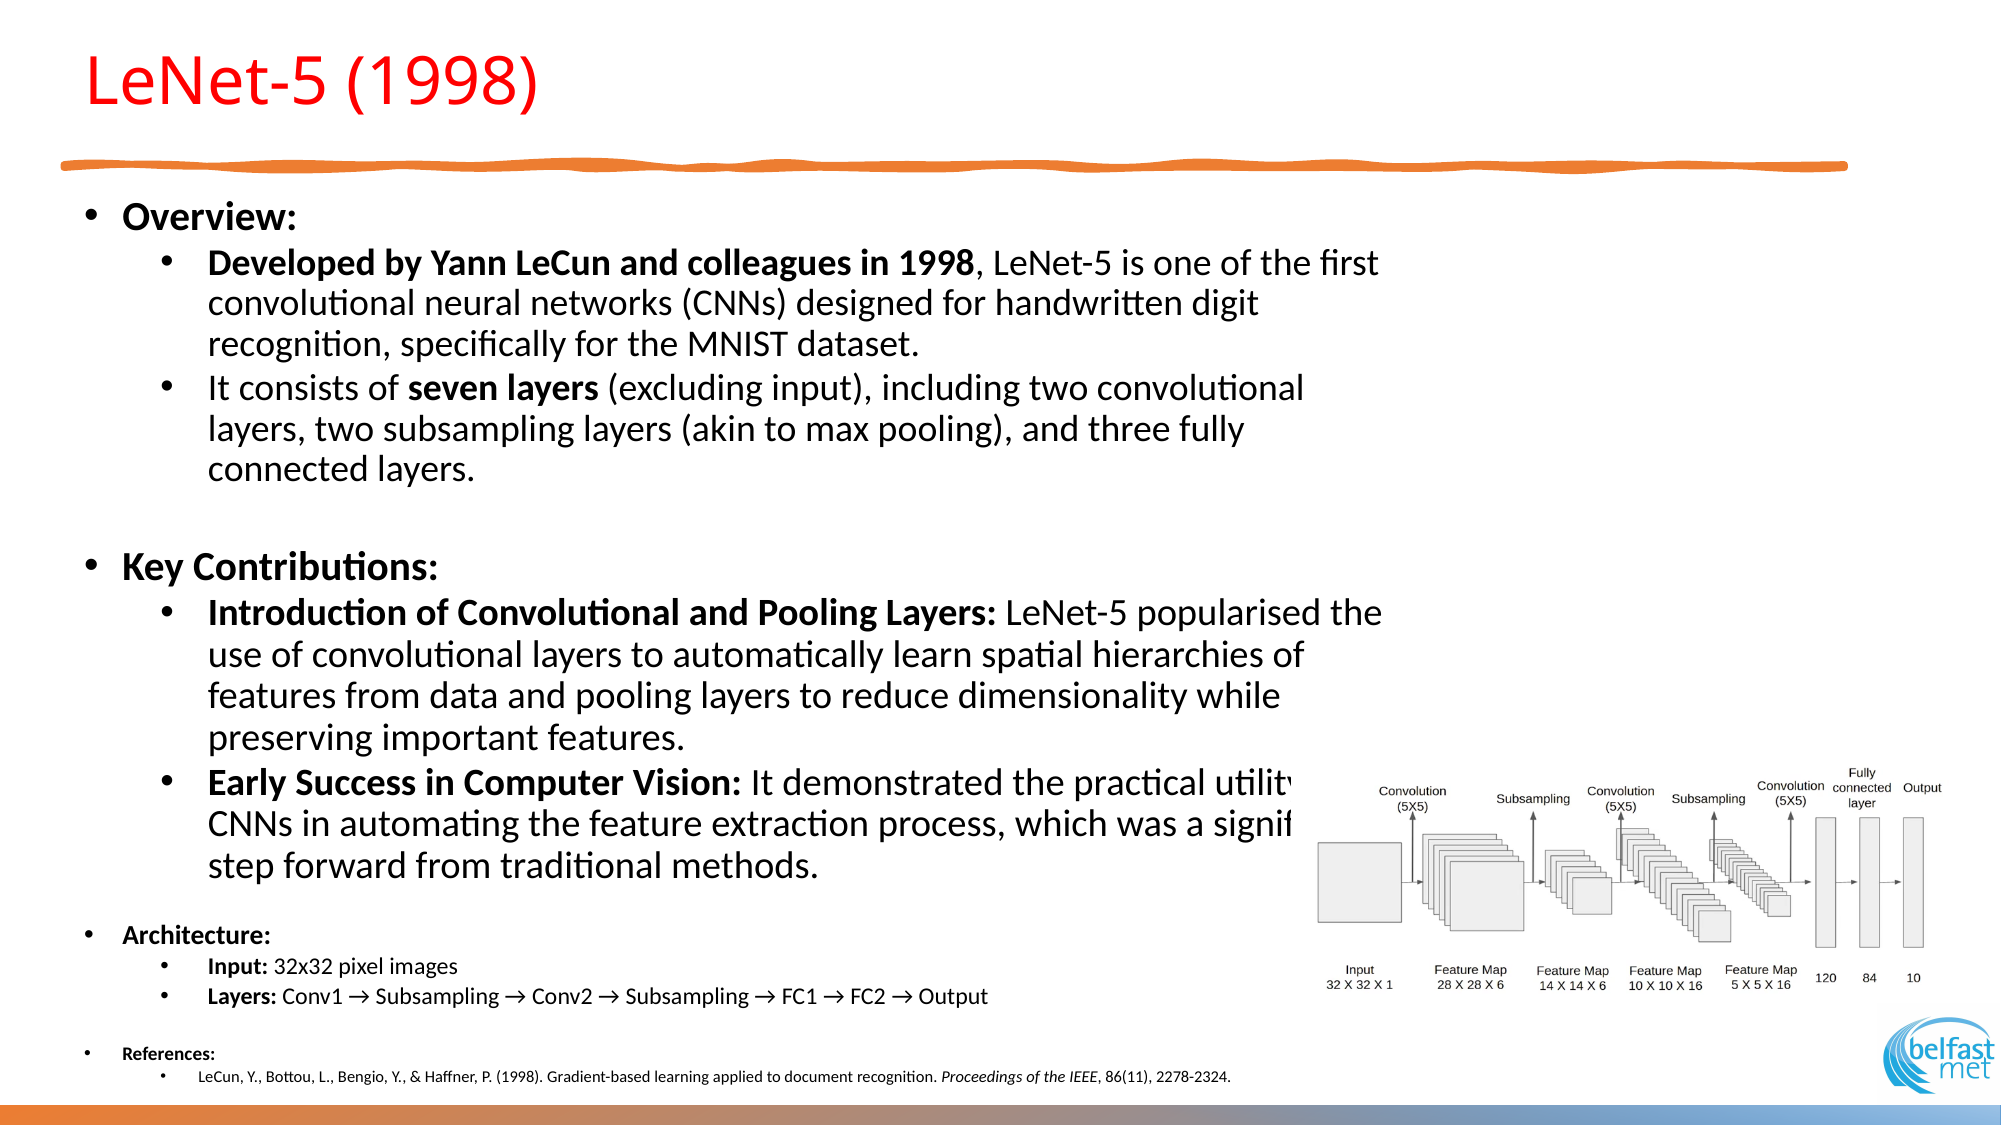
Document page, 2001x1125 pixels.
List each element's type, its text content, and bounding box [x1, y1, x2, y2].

picture [1291, 754, 1952, 1001]
title LeNet-5 (1998) [69, 21, 1829, 146]
picture [1877, 1003, 2000, 1105]
list Overview: Developed by Yann LeCun and colleagues in 1998, LeNet-5 is one of the first convolutional neural networks (CNNs) designed for handwritten digit recognition, specifically for the MNIST dataset. It consists of seven layers (excluding input), including two convolutional layers, two subsampling layers (akin to max pooling), and three fully connected layers. Key Contributions: Introduction of Convolutional and Pooling Layers: LeNet-5 popularised the use of convolutional layers to automatically learn spatial hierarchies of features from data and pooling layers to reduce dimensionality while preserving important features. Early Success in Computer Vision: It demonstrated the practical utility of CNNs in automating the feature extraction process, which was a significant step forward from traditional methods. Architecture: Input: 32x32 pixel images Layers: Conv1 → Subsampling → Conv2 → Subsampling → FC1 → FC2 → Output References: LeCun, Y., Bottou, L., Bengio, Y., & Haffner, P. (1998). Gradient-based learning applied to document recognition. Proceedings of the IEEE, 86(11), 2278-2324. [69, 187, 1402, 1104]
